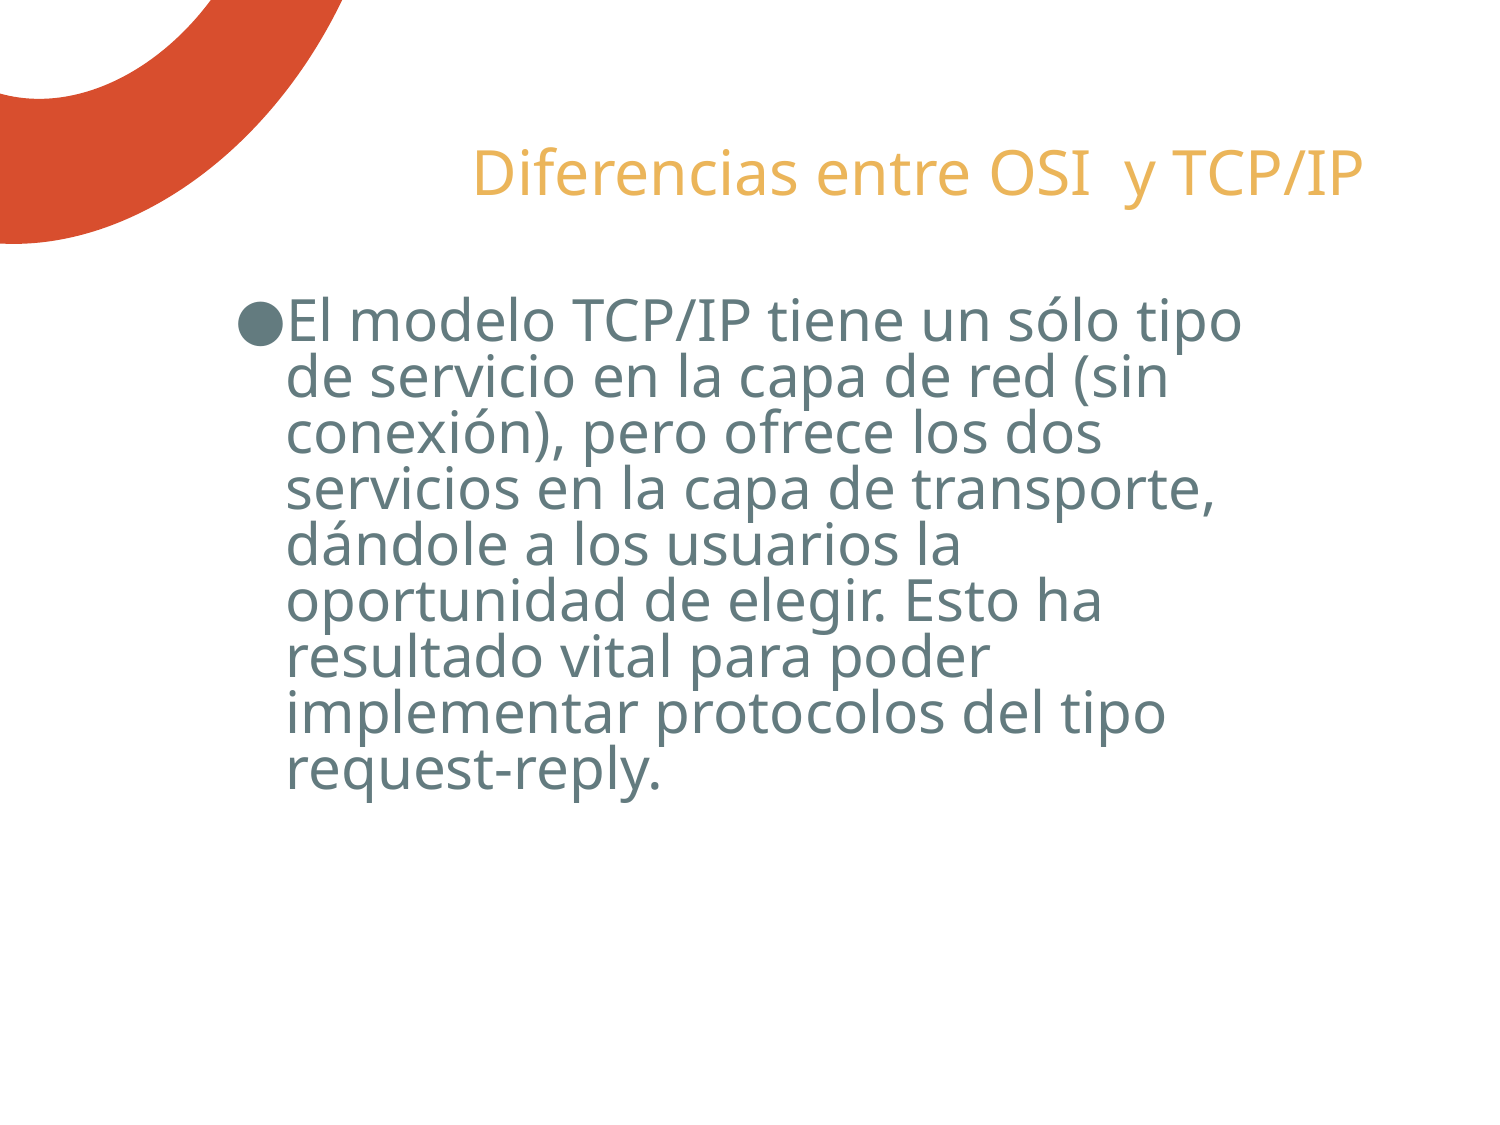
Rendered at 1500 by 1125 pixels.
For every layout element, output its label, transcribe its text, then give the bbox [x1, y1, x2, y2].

title Diferencias entre OSI y TCP/IP [395, 118, 1382, 244]
list El modelo TCP/IP tiene un sólo tipo de servicio en la capa de red (sin conexión), pero ofrece los dos servicios en la capa de transporte, dándole a los usuarios la oportunidad de elegir. Esto ha resultado vital para poder implementar protocolos del tipo request-reply. [195, 281, 1305, 976]
